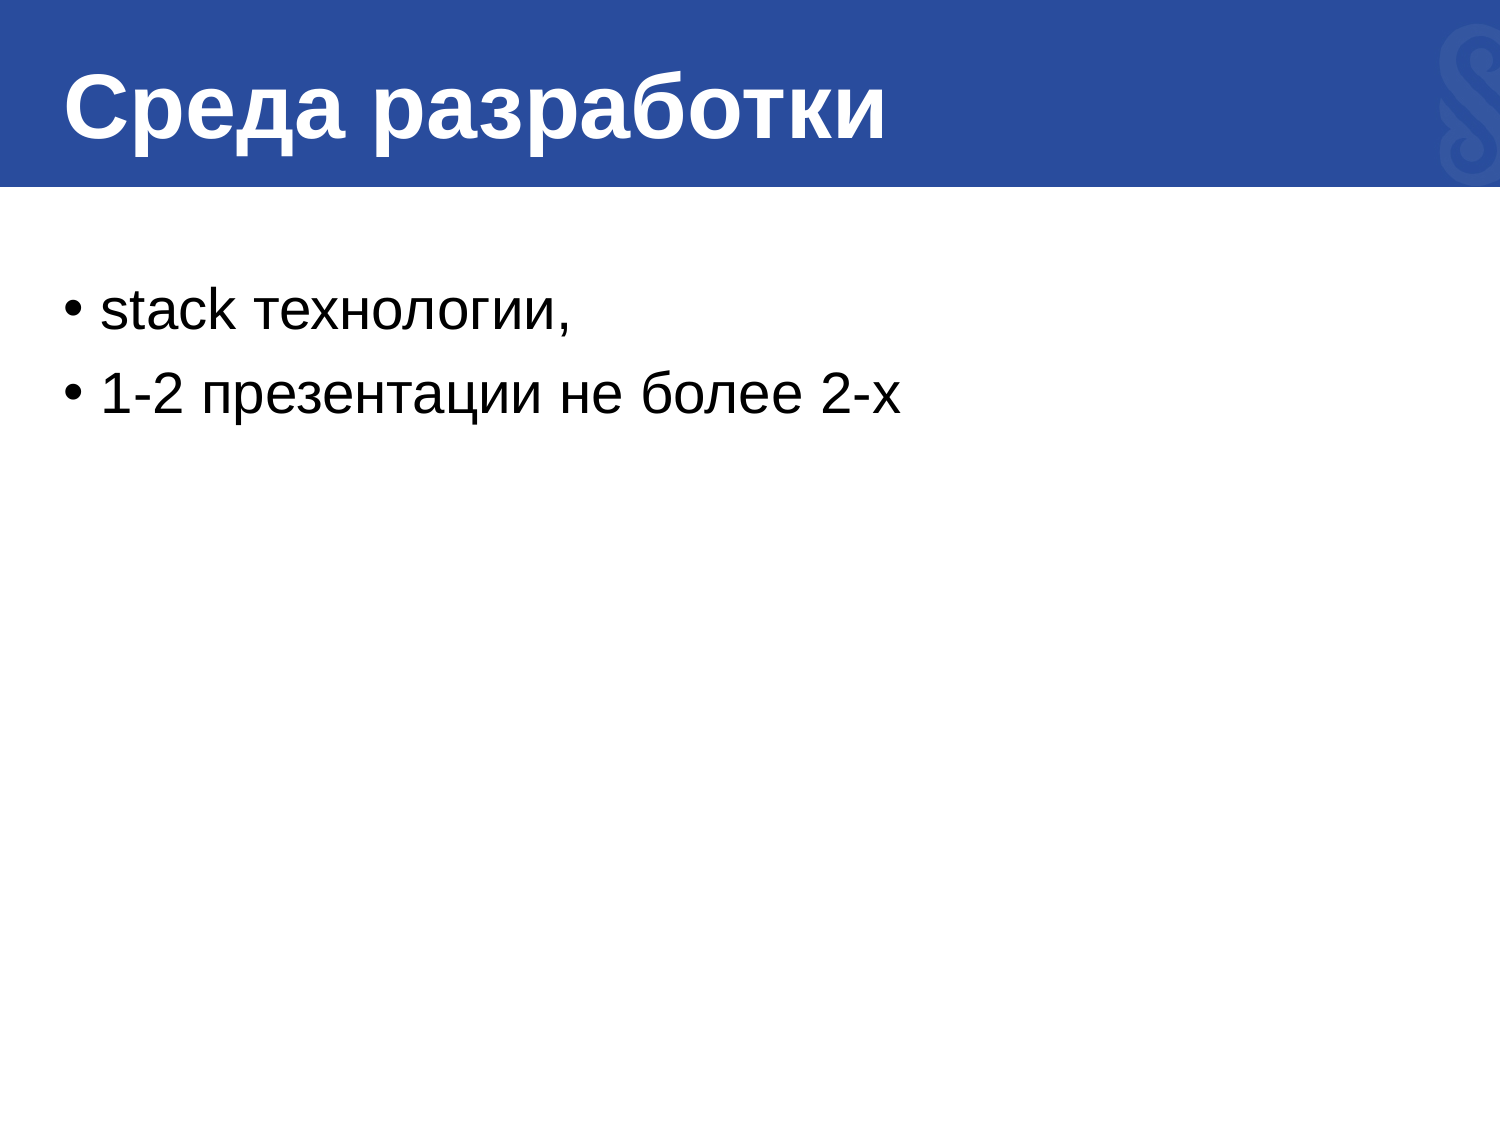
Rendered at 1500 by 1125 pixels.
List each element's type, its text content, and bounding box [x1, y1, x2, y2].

title Среда разработки [48, 0, 1342, 218]
list stack технологии, 1-2 презентации не более 2-х [48, 272, 1342, 986]
picture [0, 0, 1500, 1125]
